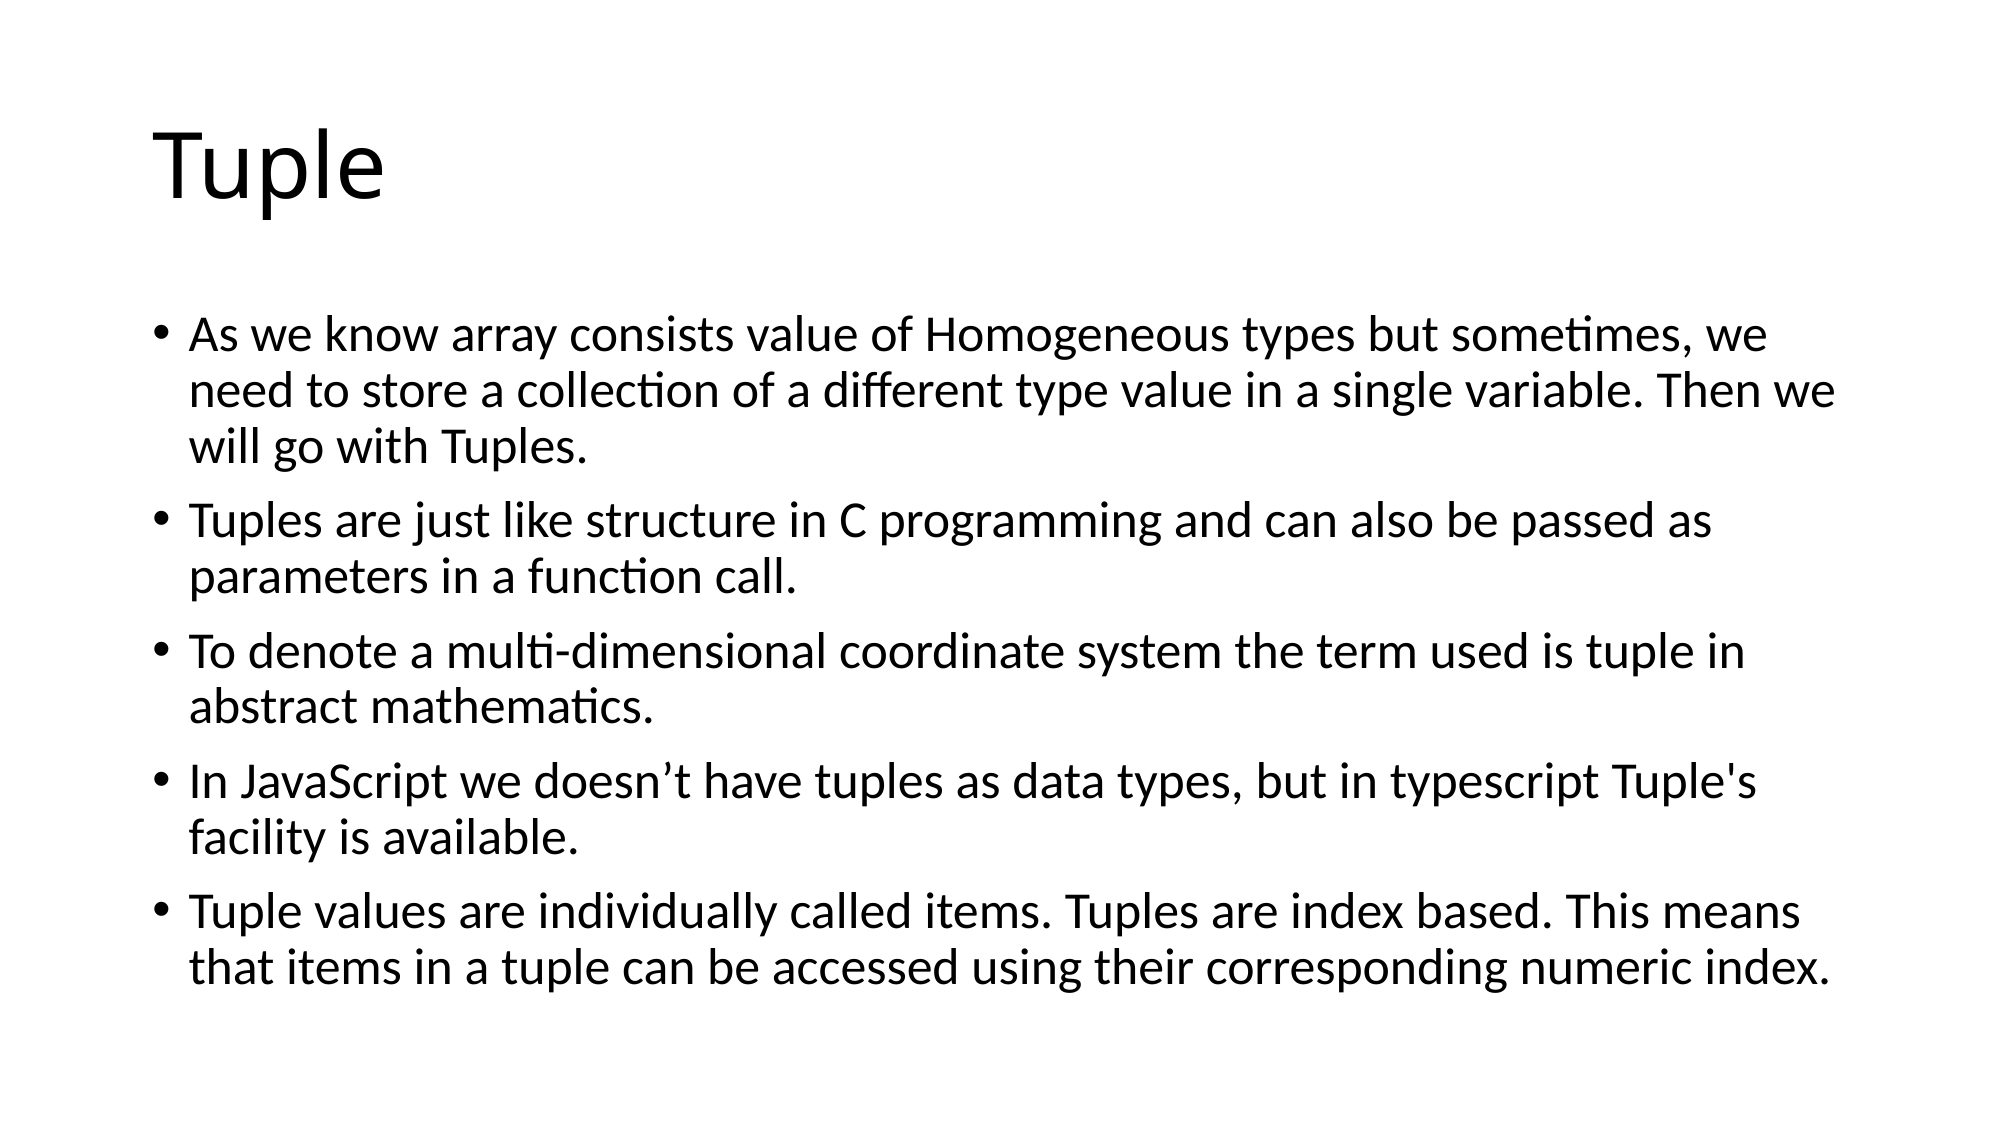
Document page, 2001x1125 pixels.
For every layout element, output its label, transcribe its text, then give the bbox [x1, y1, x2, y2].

list As we know array consists value of Homogeneous types but sometimes, we need to store a collection of a different type value in a single variable. Then we will go with Tuples. Tuples are just like structure in C programming and can also be passed as parameters in a function call. To denote a multi-dimensional coordinate system the term used is tuple in abstract mathematics. In JavaScript we doesn’t have tuples as data types, but in typescript Tuple's facility is available. Tuple values are individually called items. Tuples are index based. This means that items in a tuple can be accessed using their corresponding numeric index. [137, 299, 1863, 1014]
title Tuple [137, 59, 1863, 278]
